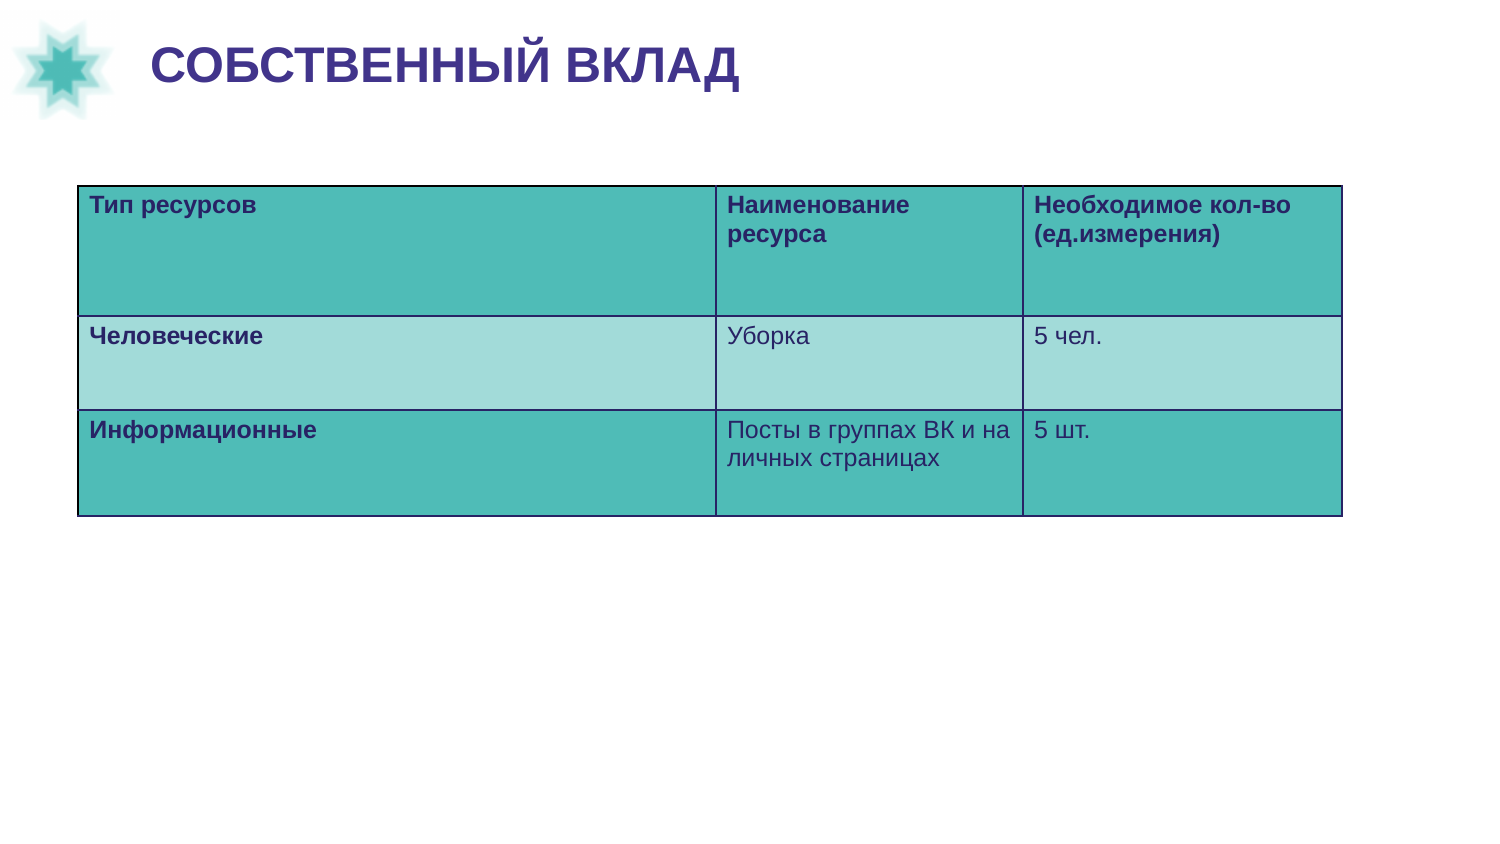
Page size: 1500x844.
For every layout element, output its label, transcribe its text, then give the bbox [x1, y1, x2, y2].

table_cell 5 шт. [1024, 411, 1341, 515]
text_box СОБСТВЕННЫЙ ВКЛАД [135, 25, 1136, 110]
picture [0, 9, 120, 120]
table_cell Информационные [79, 411, 715, 515]
table_header Наименование ресурса [717, 187, 1022, 315]
table_header Необходимое кол-во (ед.измерения) [1024, 187, 1341, 315]
table_cell Уборка [717, 317, 1022, 409]
table_header Тип ресурсов [79, 187, 715, 315]
table_cell Человеческие [79, 317, 715, 409]
table_cell 5 чел. [1024, 317, 1341, 409]
table_cell Посты в группах ВК и на личных страницах [717, 411, 1022, 515]
